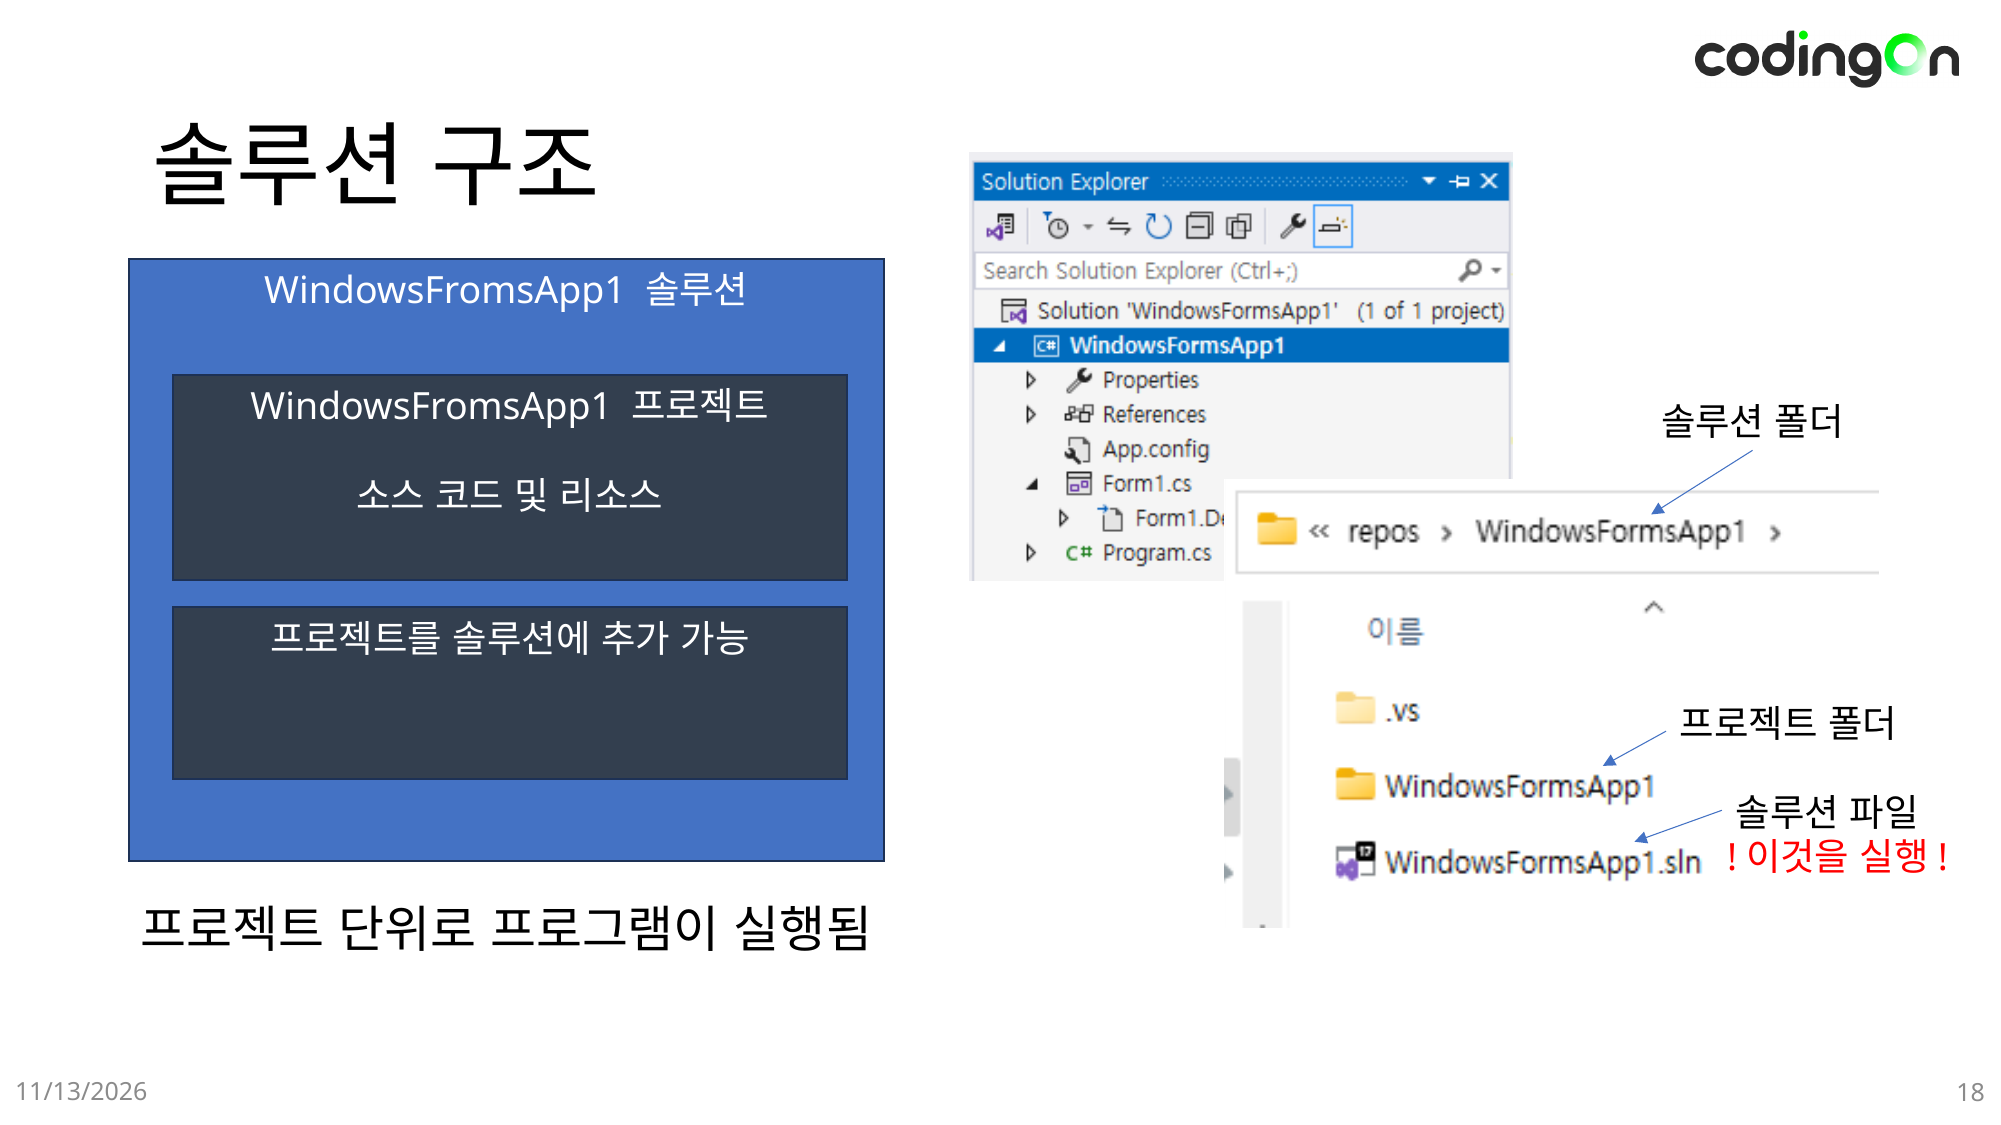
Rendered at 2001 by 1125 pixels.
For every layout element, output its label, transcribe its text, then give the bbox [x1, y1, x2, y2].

text_box 솔루션 파일 [1879, 781, 1934, 825]
picture [969, 152, 1879, 928]
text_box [1634, 810, 1722, 842]
text_box WindowsFromsApp1 솔루션 [128, 258, 885, 862]
text_box !이것을 실행! [1879, 825, 1963, 886]
text_box 프로젝트를 솔루션에 추가 가능 [172, 606, 848, 780]
slide_number 18 [1550, 1063, 2000, 1124]
text_box WindowsFromsApp1 프로젝트 소스 코드 및 리소스 [172, 374, 848, 581]
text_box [1602, 731, 1667, 766]
text_box 프로젝트 단위로 프로그램이 실행됨 [125, 889, 887, 965]
text_box 프로젝트 폴더 [1879, 692, 1912, 753]
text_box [1651, 451, 1753, 515]
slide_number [0, 1062, 450, 1123]
picture [1695, 30, 1959, 88]
title 솔루션 구조 [137, 59, 1863, 278]
text_box 솔루션 폴더 [1646, 390, 1859, 451]
